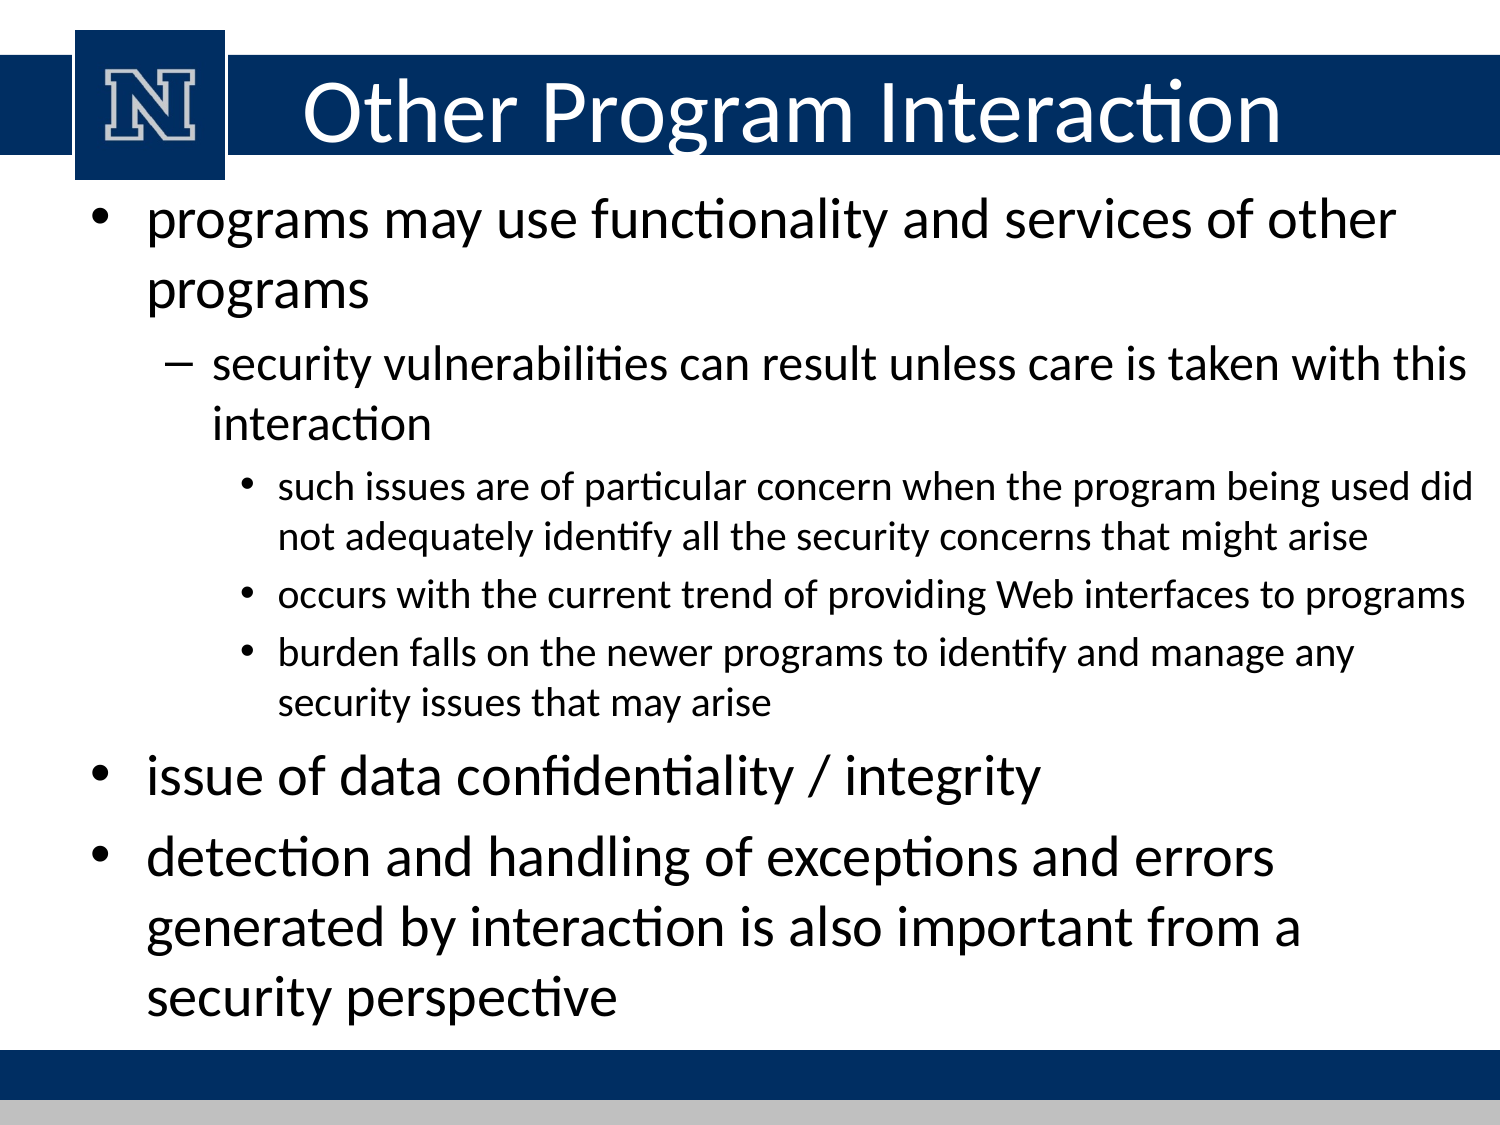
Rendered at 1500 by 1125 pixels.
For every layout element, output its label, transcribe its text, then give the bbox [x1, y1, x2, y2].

list programs may use functionality and services of other programs security vulnerabilities can result unless care is taken with this interaction such issues are of particular concern when the program being used did not adequately identify all the security concerns that might arise occurs with the current trend of providing Web interfaces to programs burden falls on the newer programs to identify and manage any security issues that may arise issue of data confidentiality / integrity detection and handling of exceptions and errors generated by interaction is also important from a security perspective [75, 172, 1500, 966]
title Other Program Interaction [287, 12, 1475, 172]
picture [75, 30, 225, 172]
